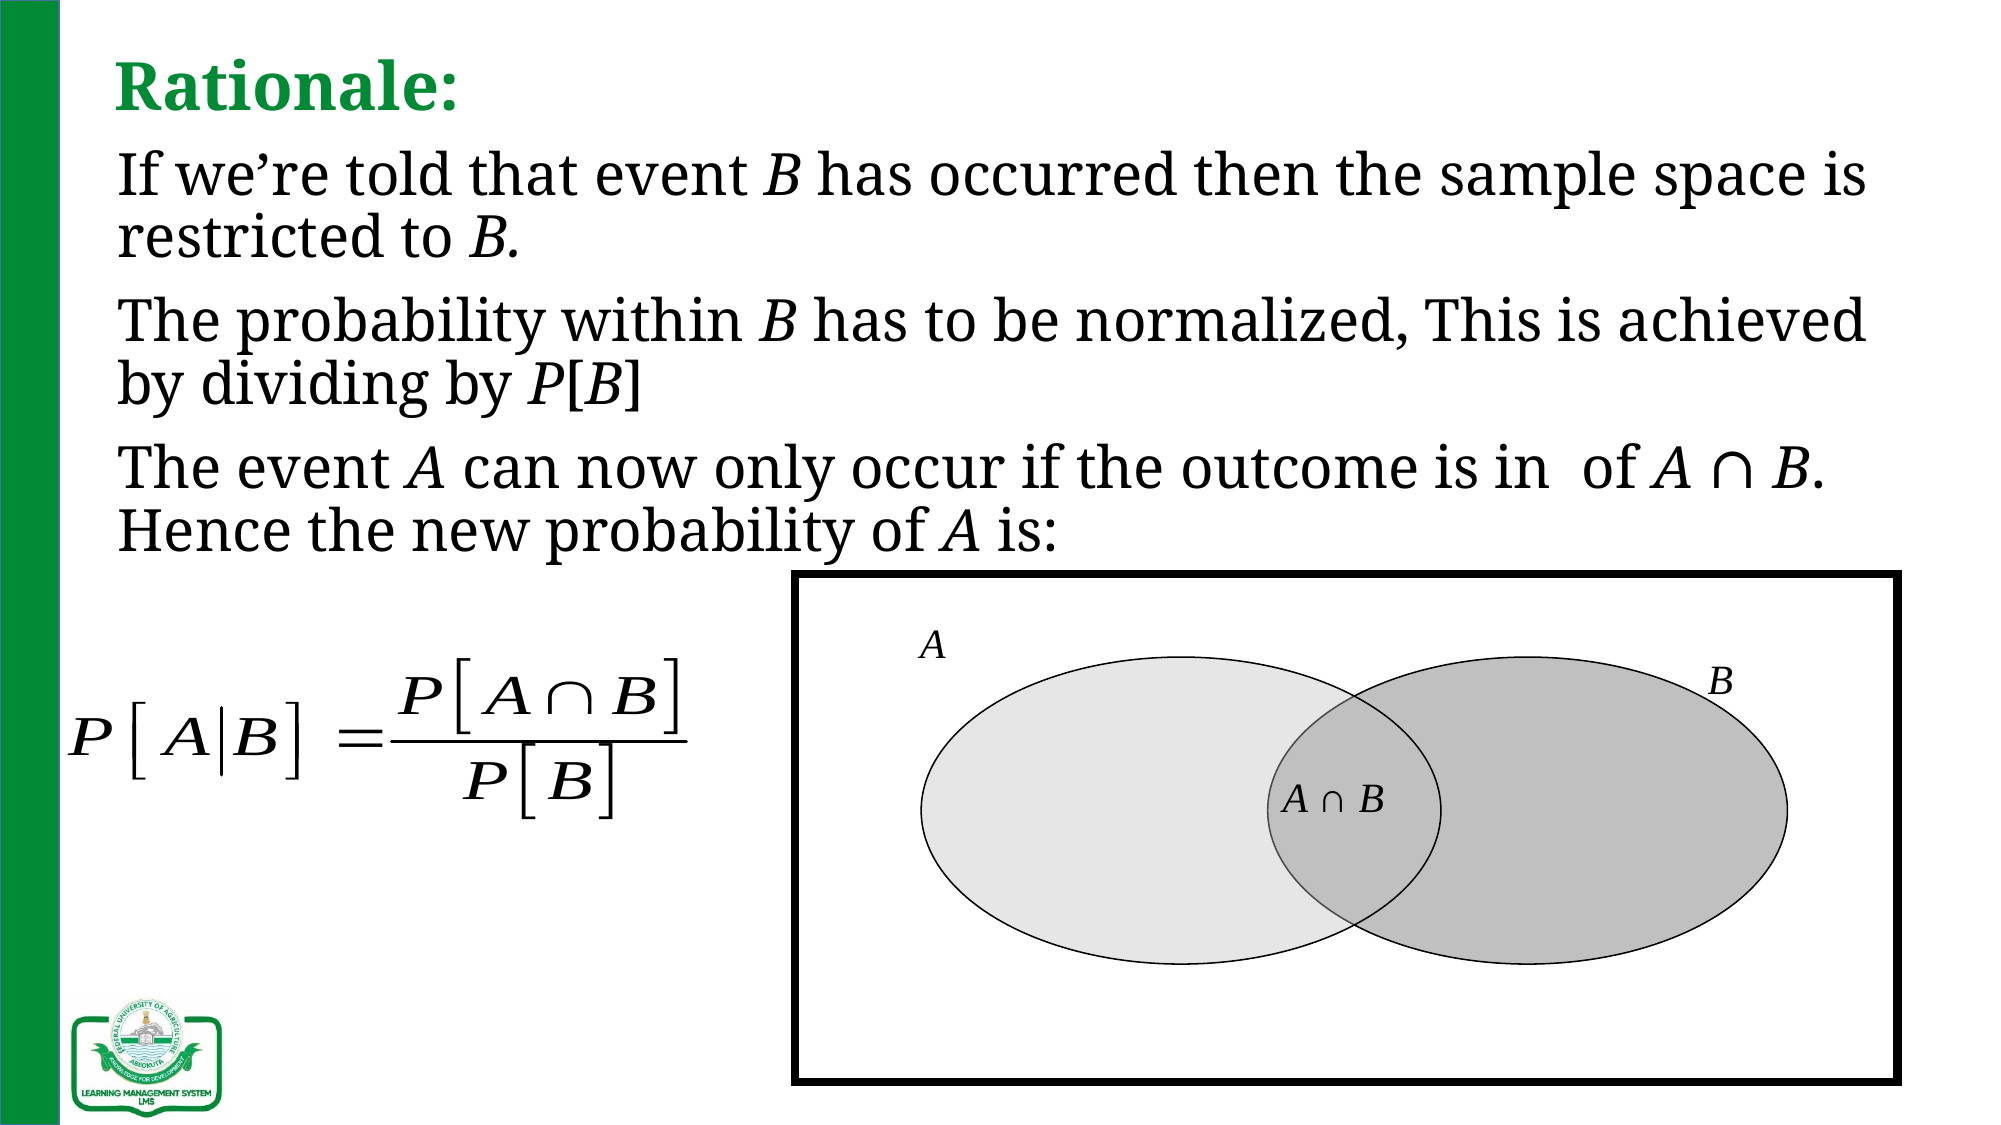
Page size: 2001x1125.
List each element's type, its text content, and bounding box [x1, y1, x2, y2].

text_box B [1692, 645, 1819, 711]
picture [66, 996, 226, 1120]
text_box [54, 656, 704, 831]
list If we’re told that event B has occurred then the sample space is restricted to B. The probability within B has to be normalized, This is achieved by dividing by P[B] The event A can now only occur if the outcome is in of A ∩ B. Hence the new probability of A is: [102, 137, 1900, 575]
text_box [921, 657, 1440, 965]
title Rationale: [99, 45, 1914, 161]
text_box A ∩ B [1267, 763, 1520, 829]
text_box [1355, 657, 1788, 965]
text_box [795, 574, 1898, 1083]
text_box A [905, 609, 1032, 675]
